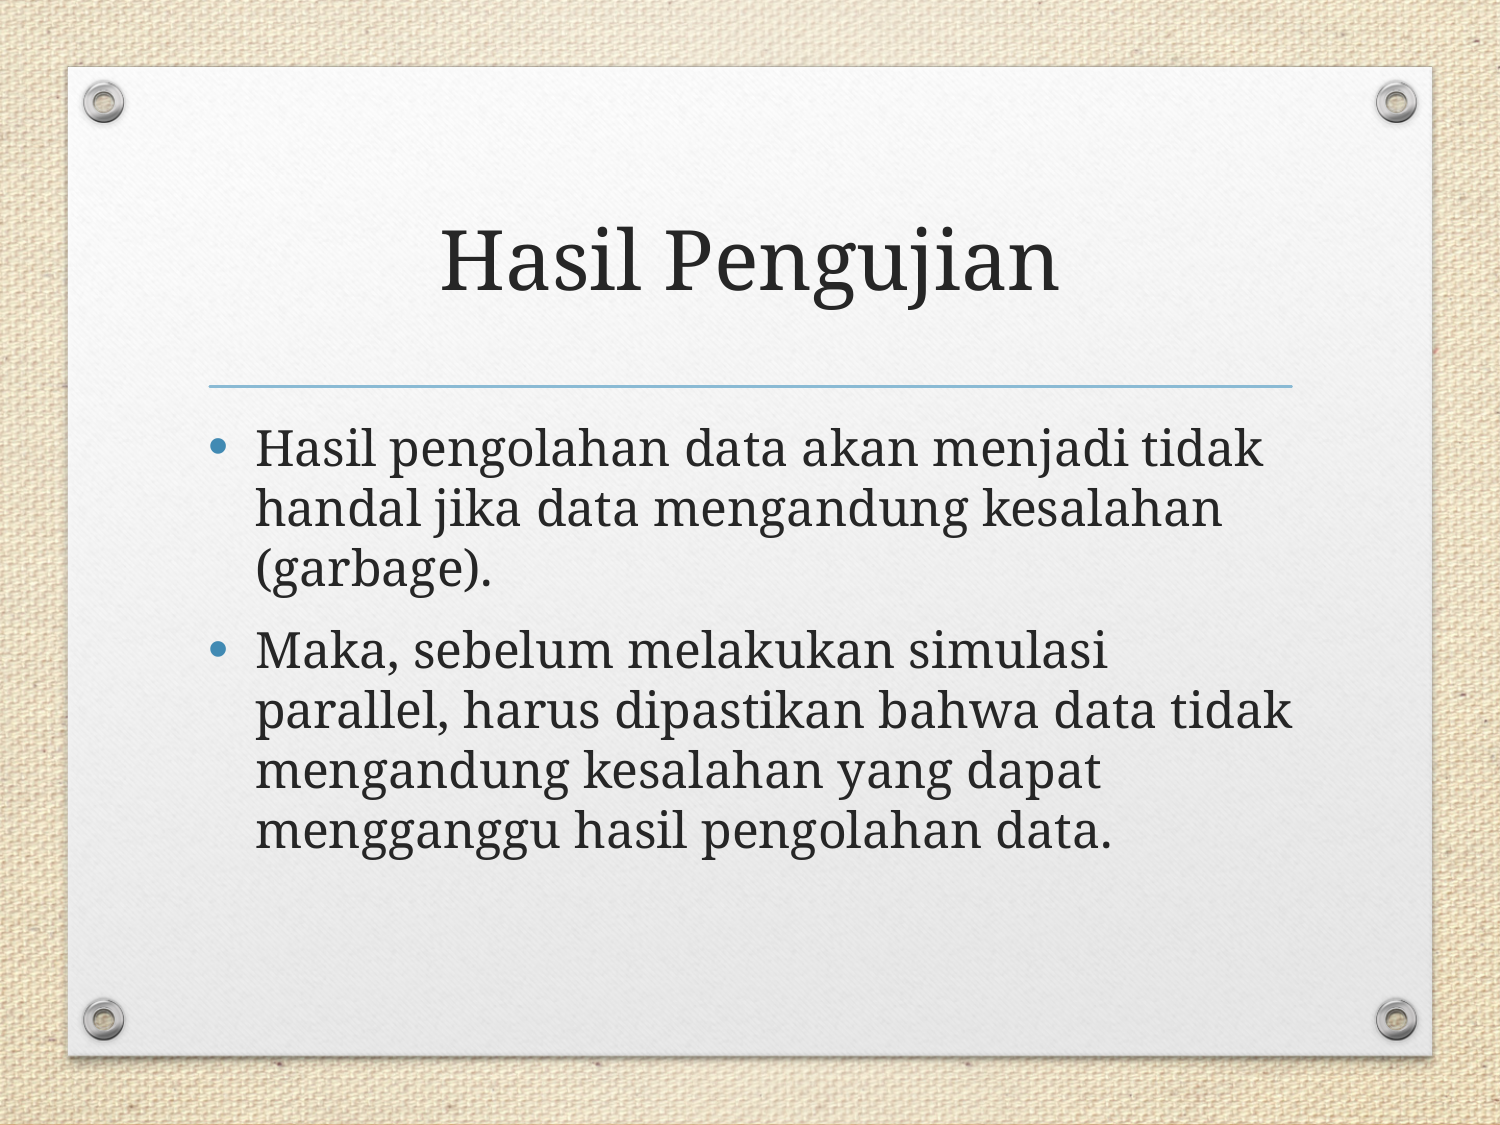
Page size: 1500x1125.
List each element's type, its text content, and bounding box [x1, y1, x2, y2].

title Hasil Pengujian [193, 150, 1309, 365]
picture [0, 0, 1500, 1125]
list Hasil pengolahan data akan menjadi tidak handal jika data mengandung kesalahan (garbage). Maka, sebelum melakukan simulasi parallel, harus dipastikan bahwa data tidak mengandung kesalahan yang dapat mengganggu hasil pengolahan data. [193, 408, 1309, 974]
